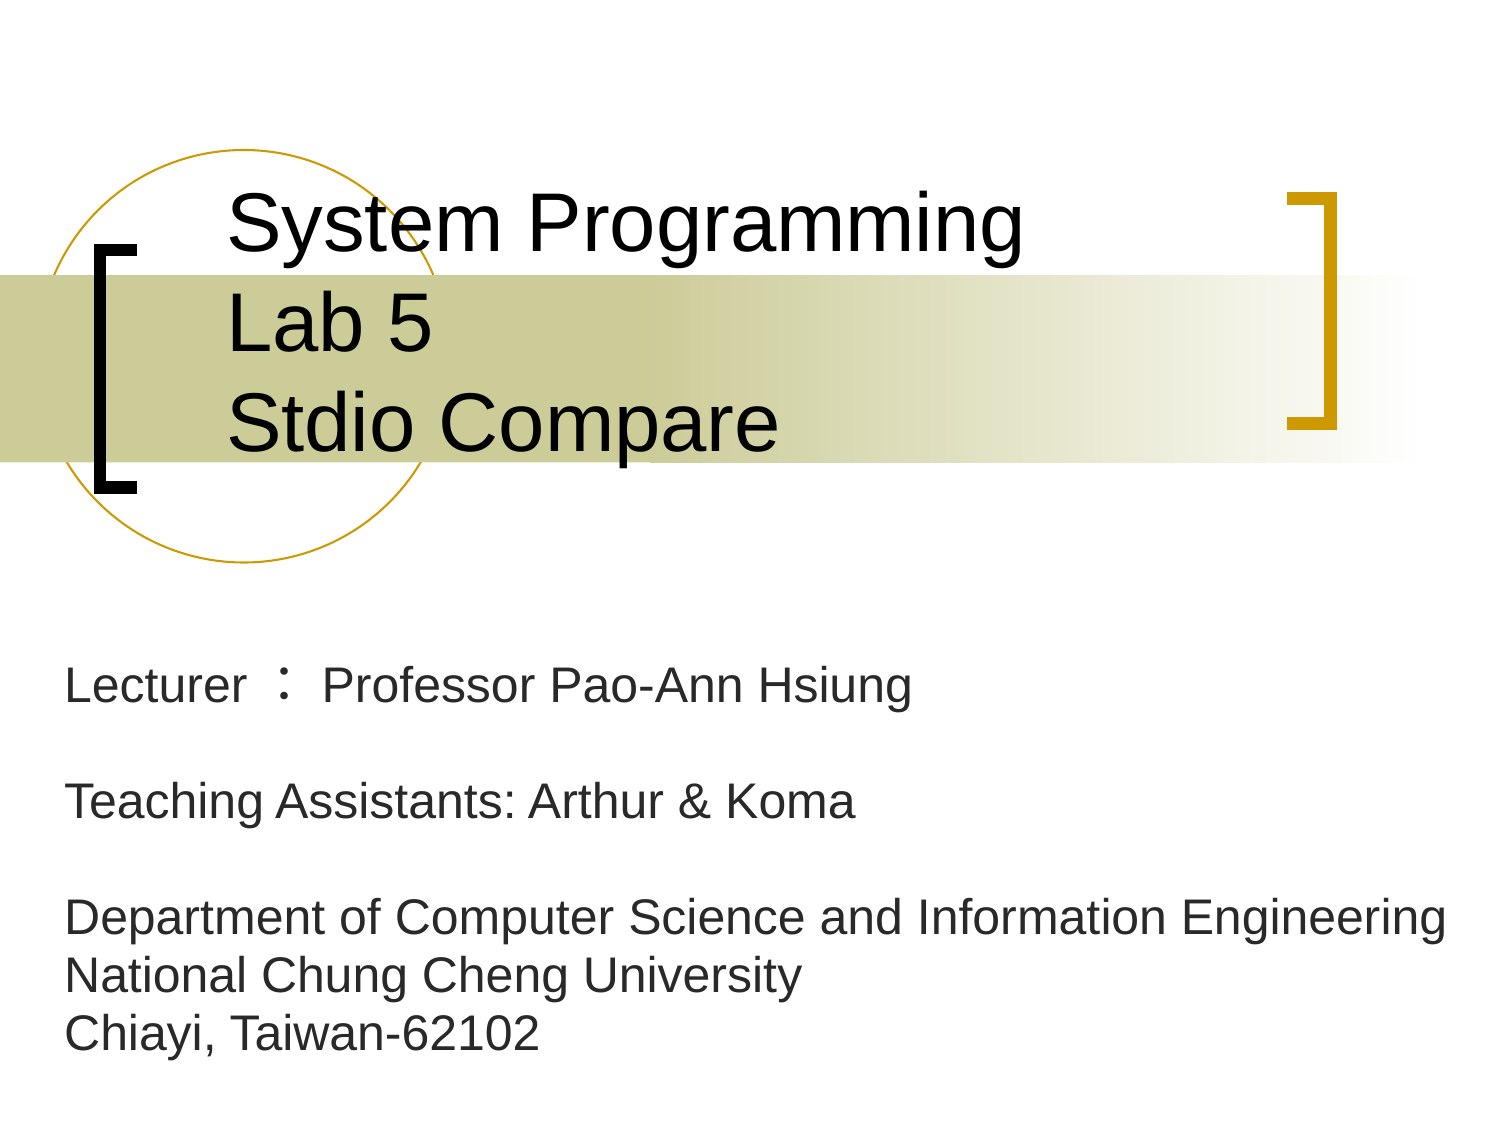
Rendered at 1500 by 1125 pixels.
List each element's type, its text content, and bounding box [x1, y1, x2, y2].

title System Programming Lab 5 Stdio Compare [210, 140, 1247, 496]
subtitle Lecturer：Professor Pao-Ann Hsiung Teaching Assistants: Arthur & Koma Department of Computer Science and Information Engineering National Chung Cheng University Chiayi, Taiwan-62102 [49, 657, 1471, 1106]
